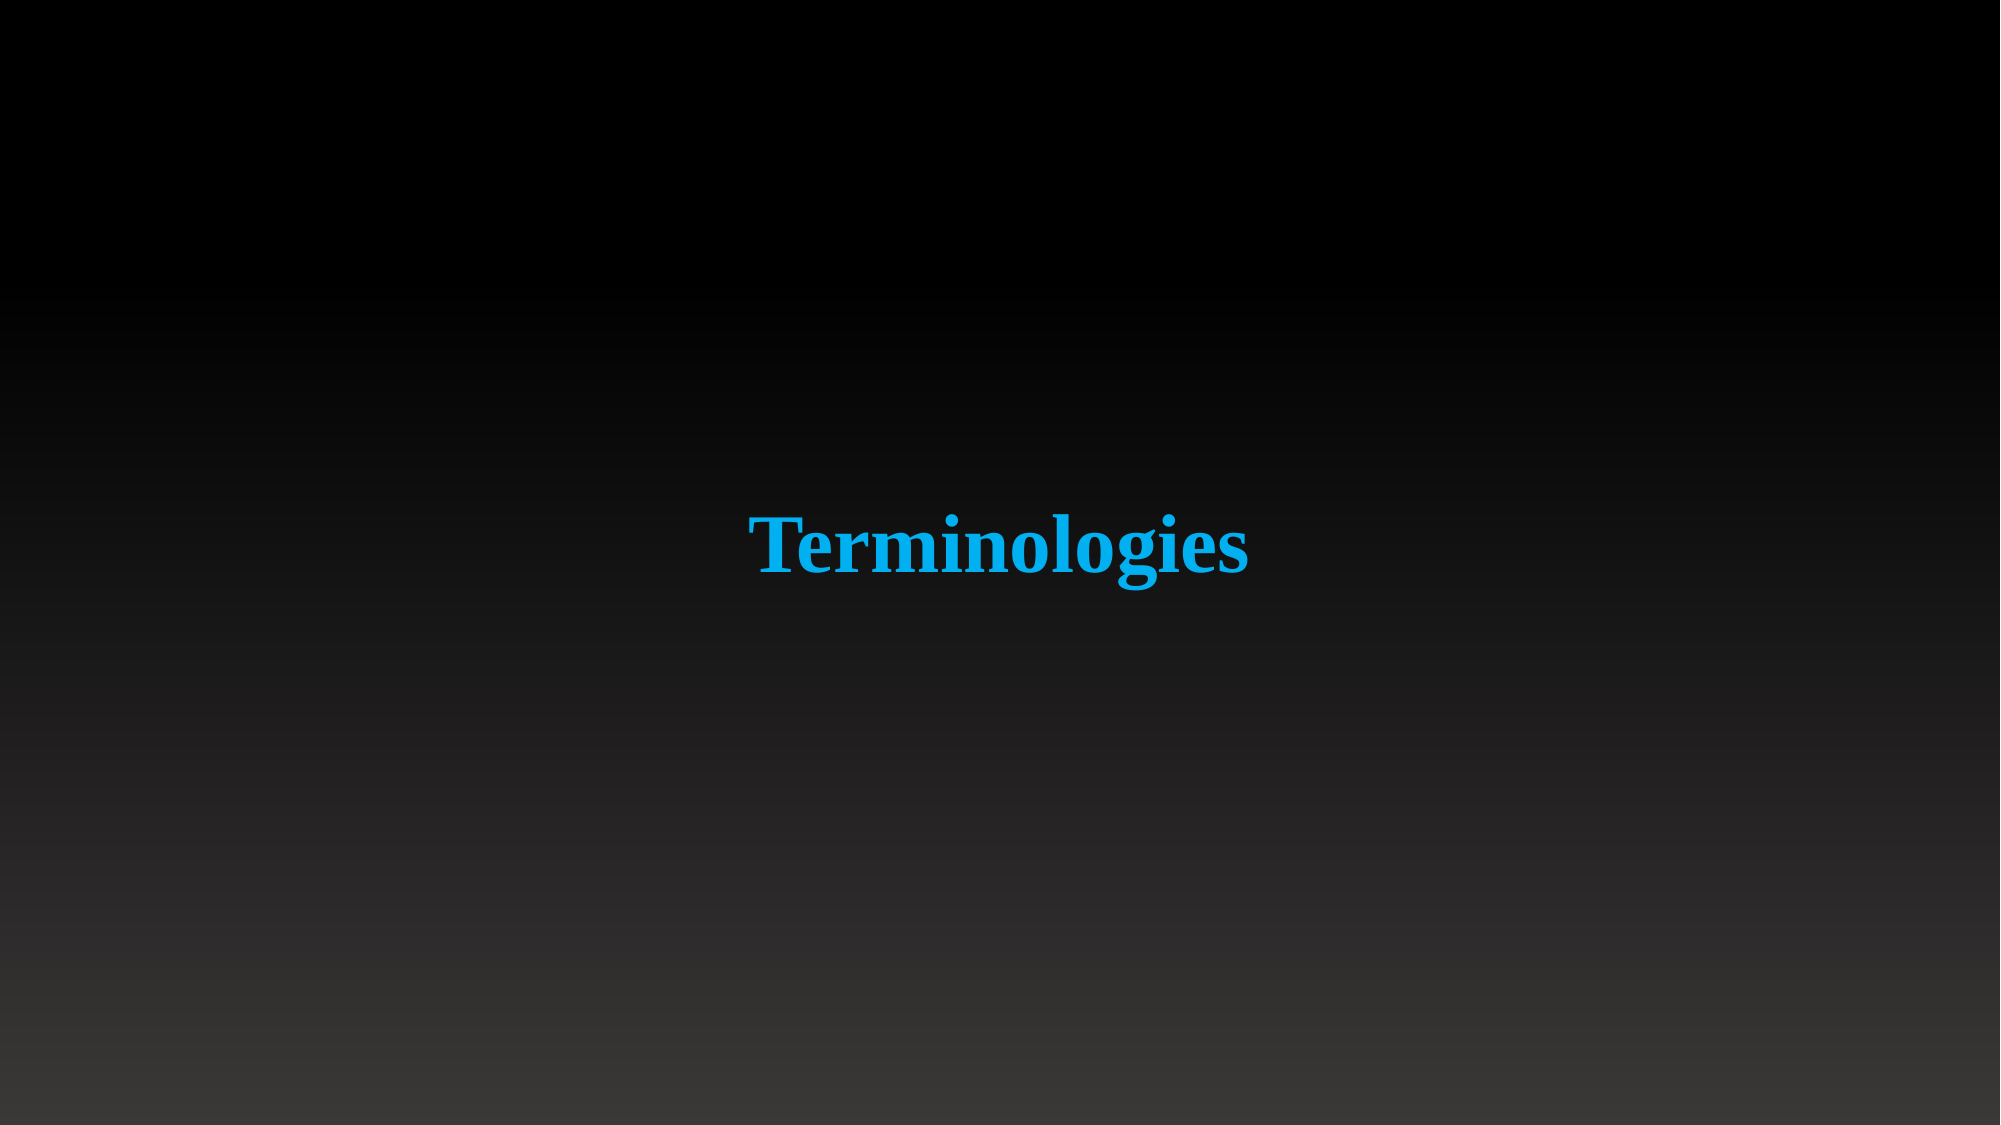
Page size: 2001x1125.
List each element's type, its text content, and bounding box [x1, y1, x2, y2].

text_box Terminologies [0, 481, 2000, 597]
